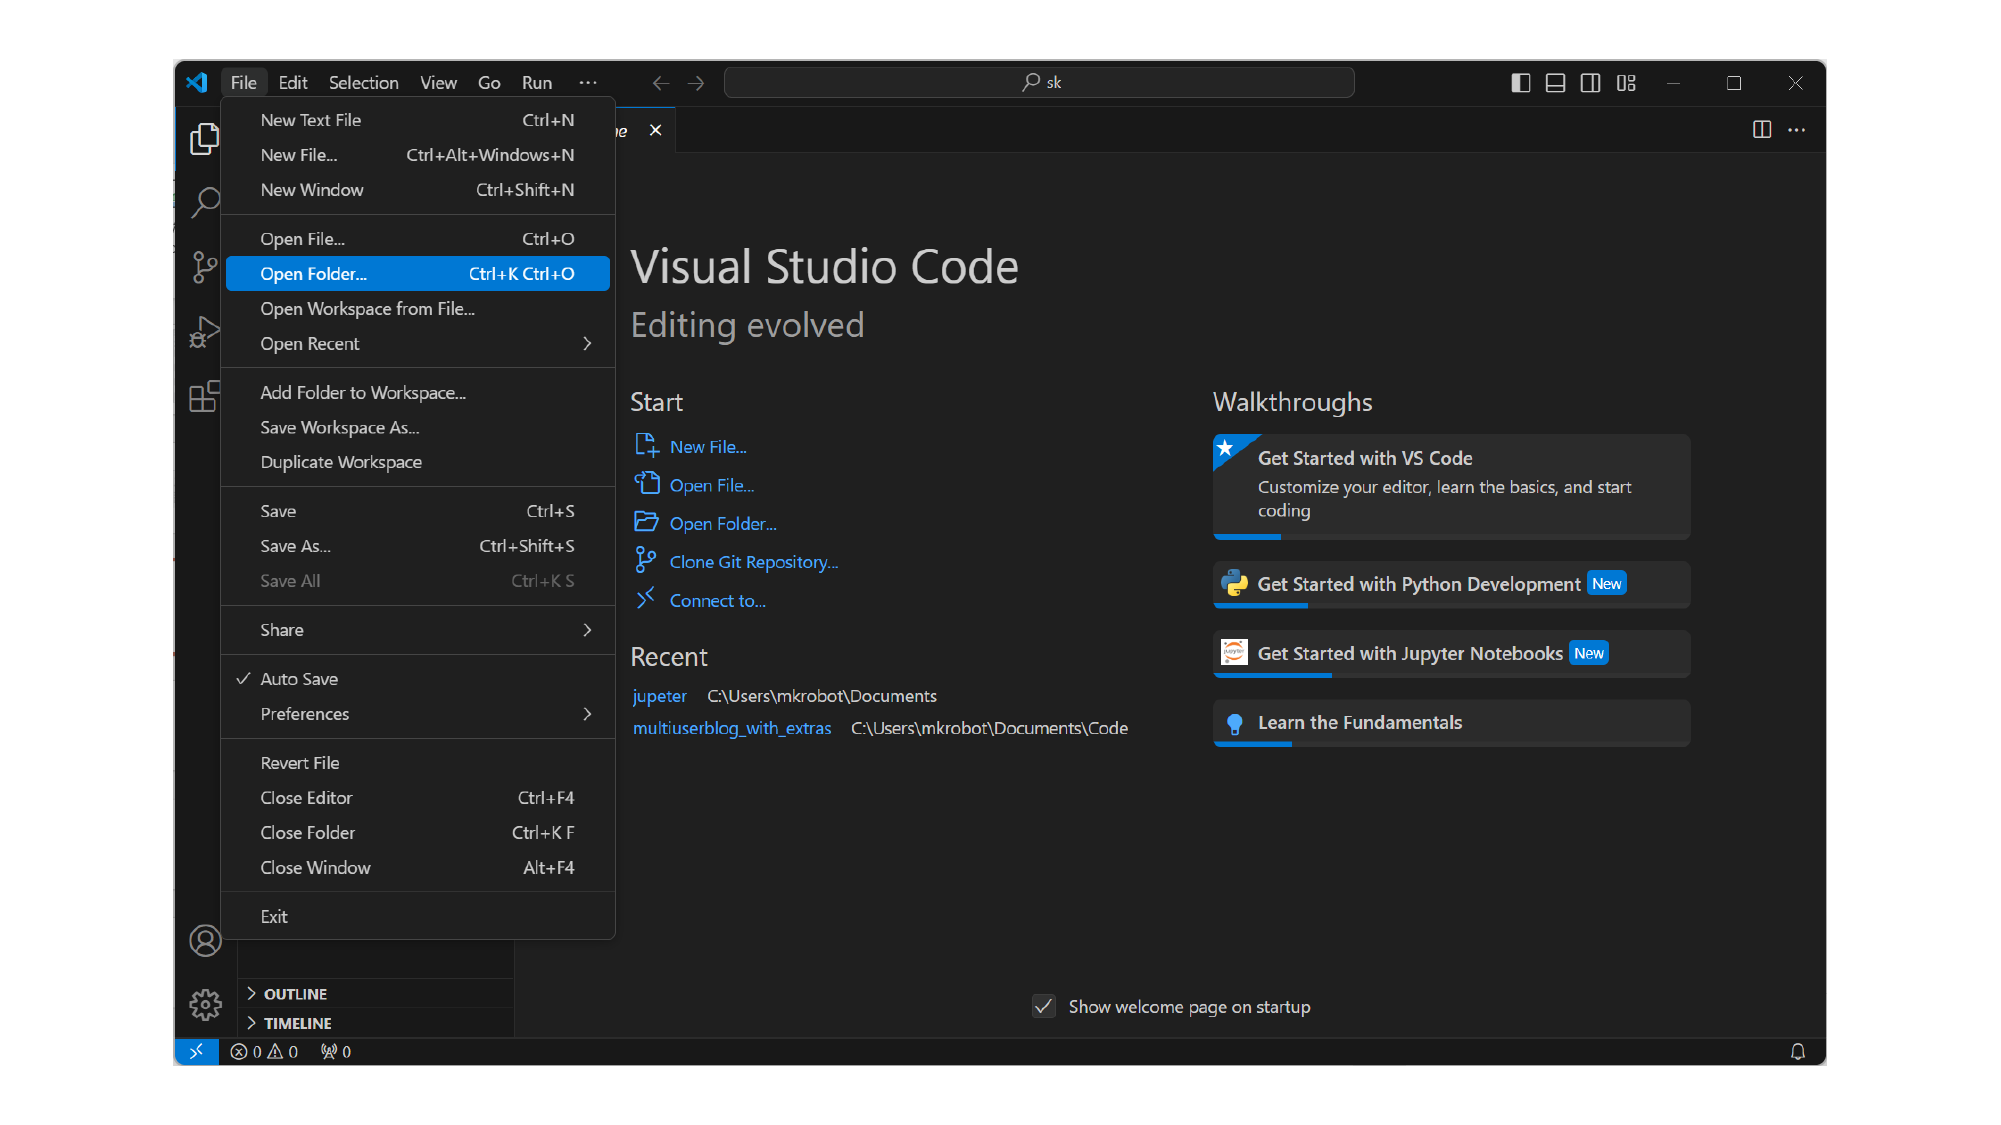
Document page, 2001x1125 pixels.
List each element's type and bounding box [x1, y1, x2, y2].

list [173, 59, 1827, 1066]
